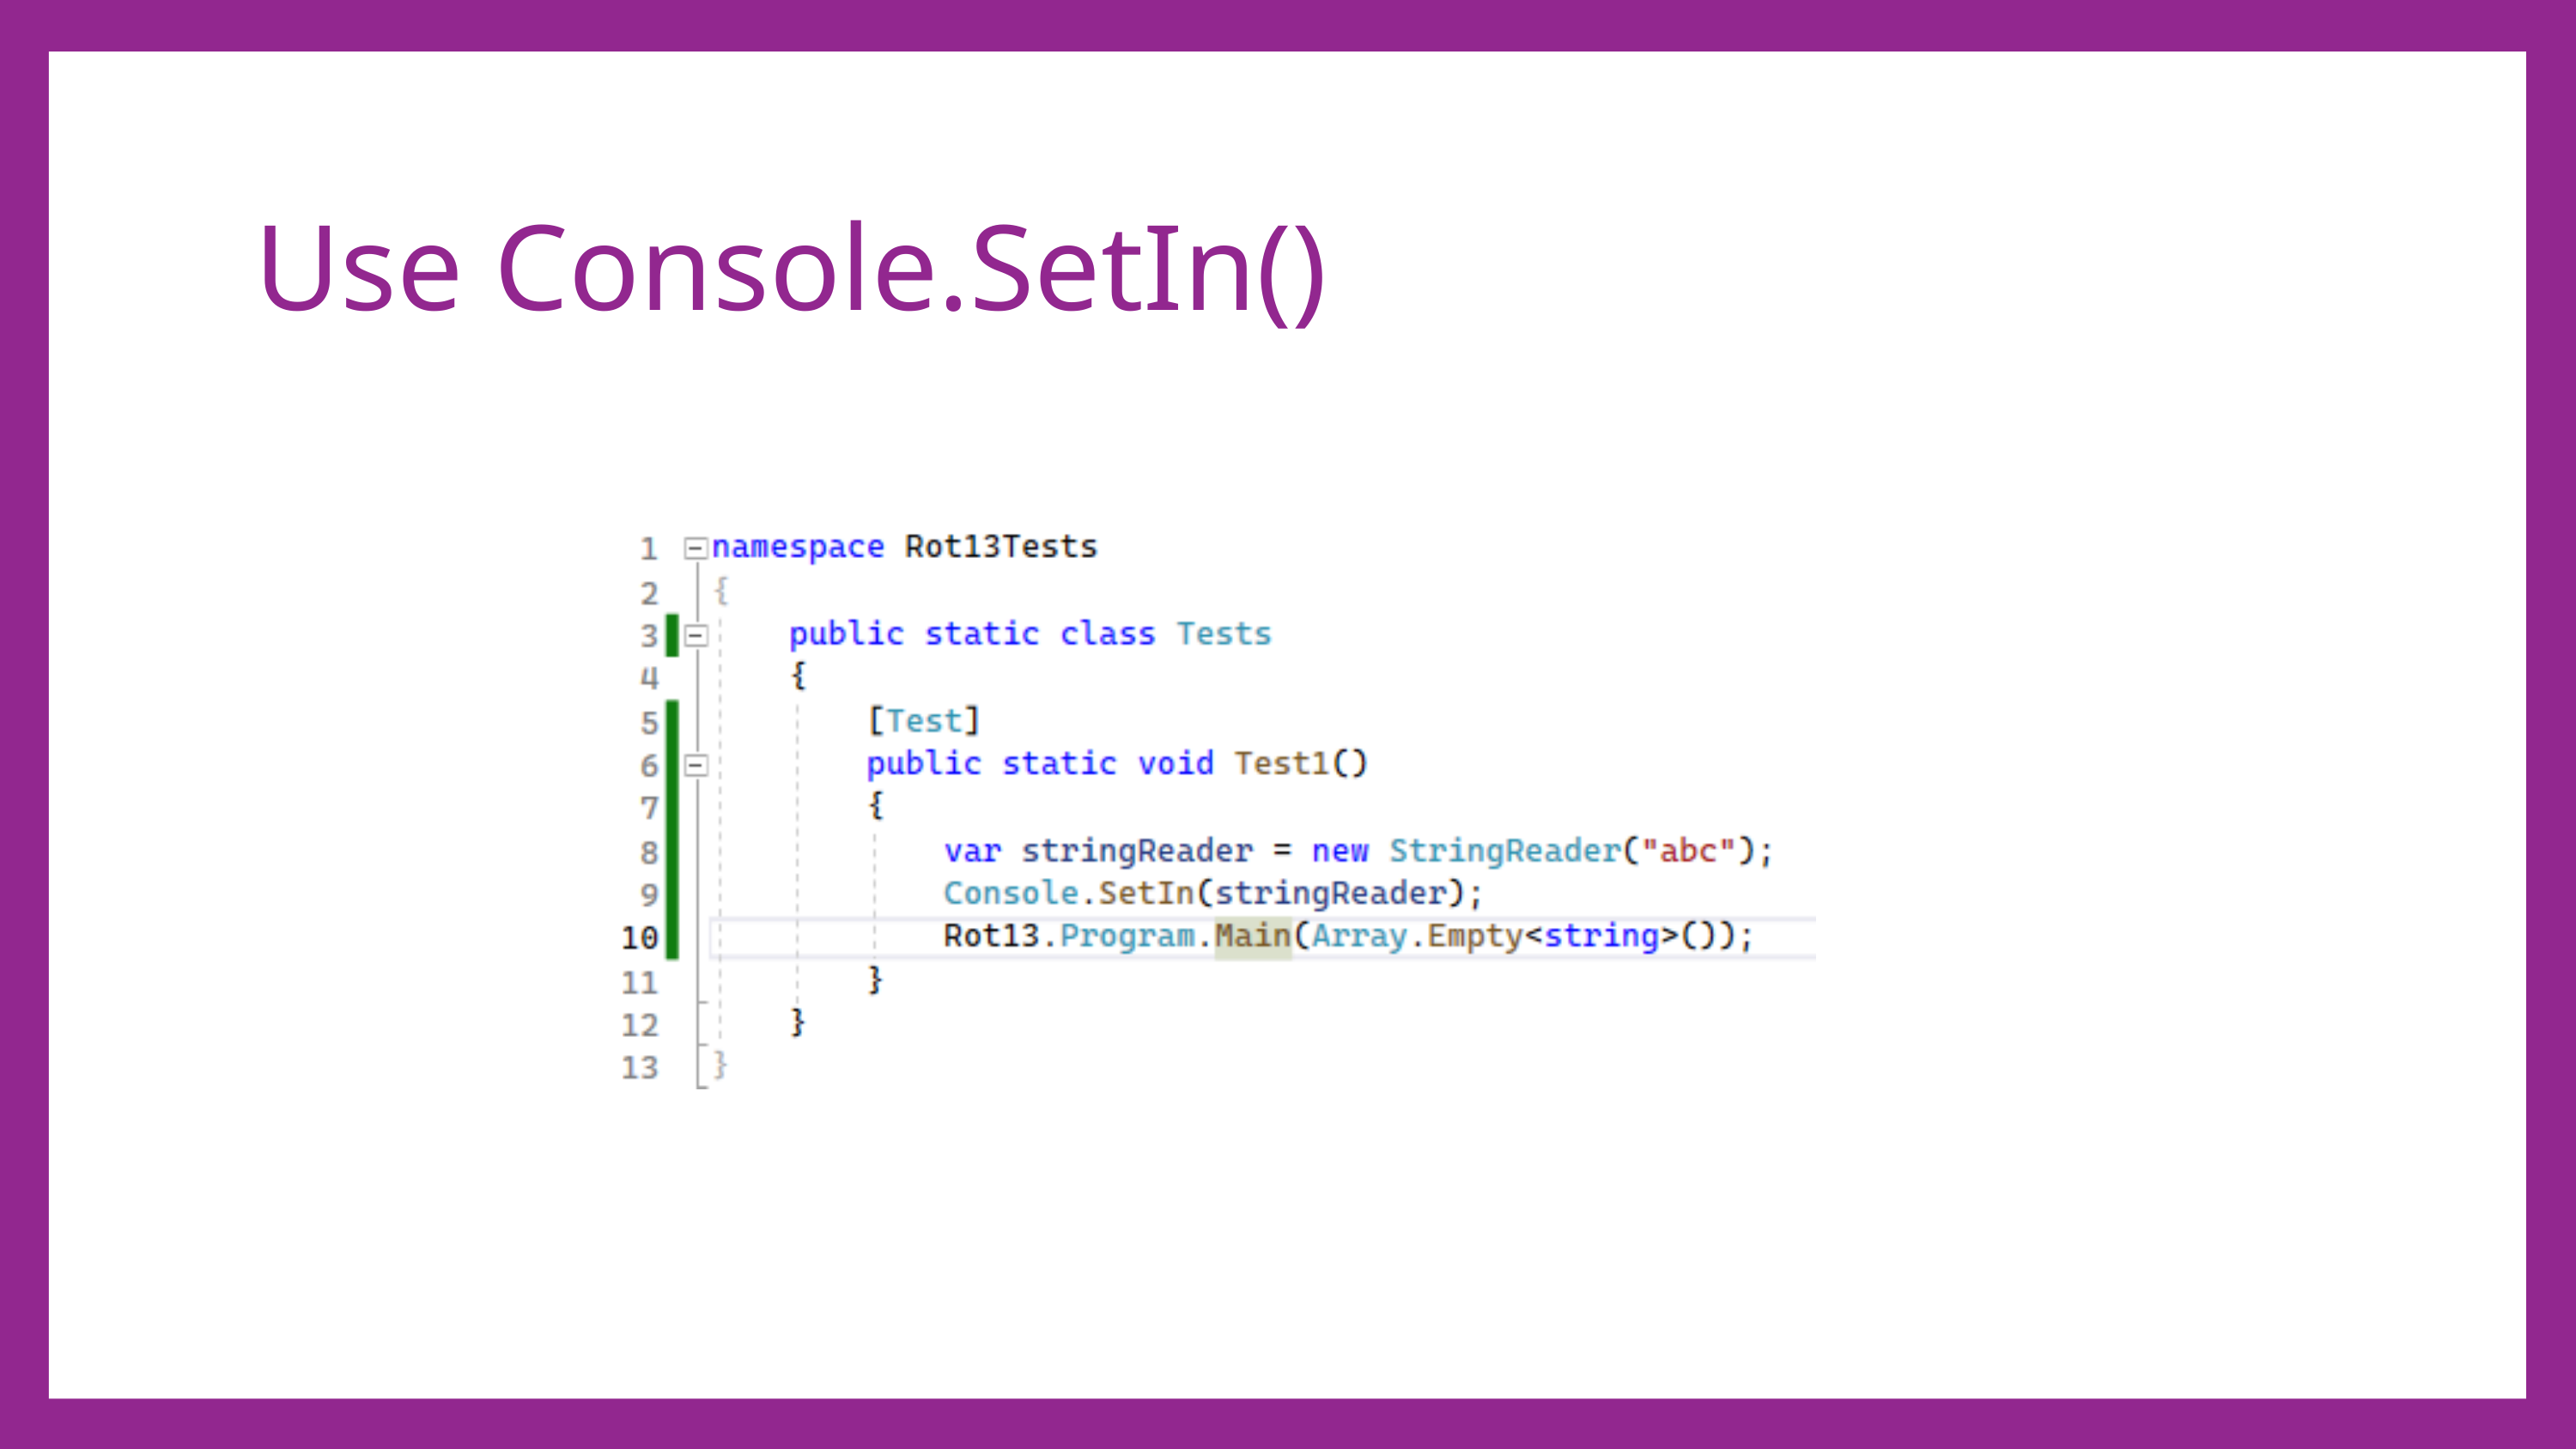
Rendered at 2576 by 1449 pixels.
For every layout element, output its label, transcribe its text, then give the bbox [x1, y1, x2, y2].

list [622, 530, 1817, 1090]
title Use Console.SetIn() [241, 129, 2329, 415]
